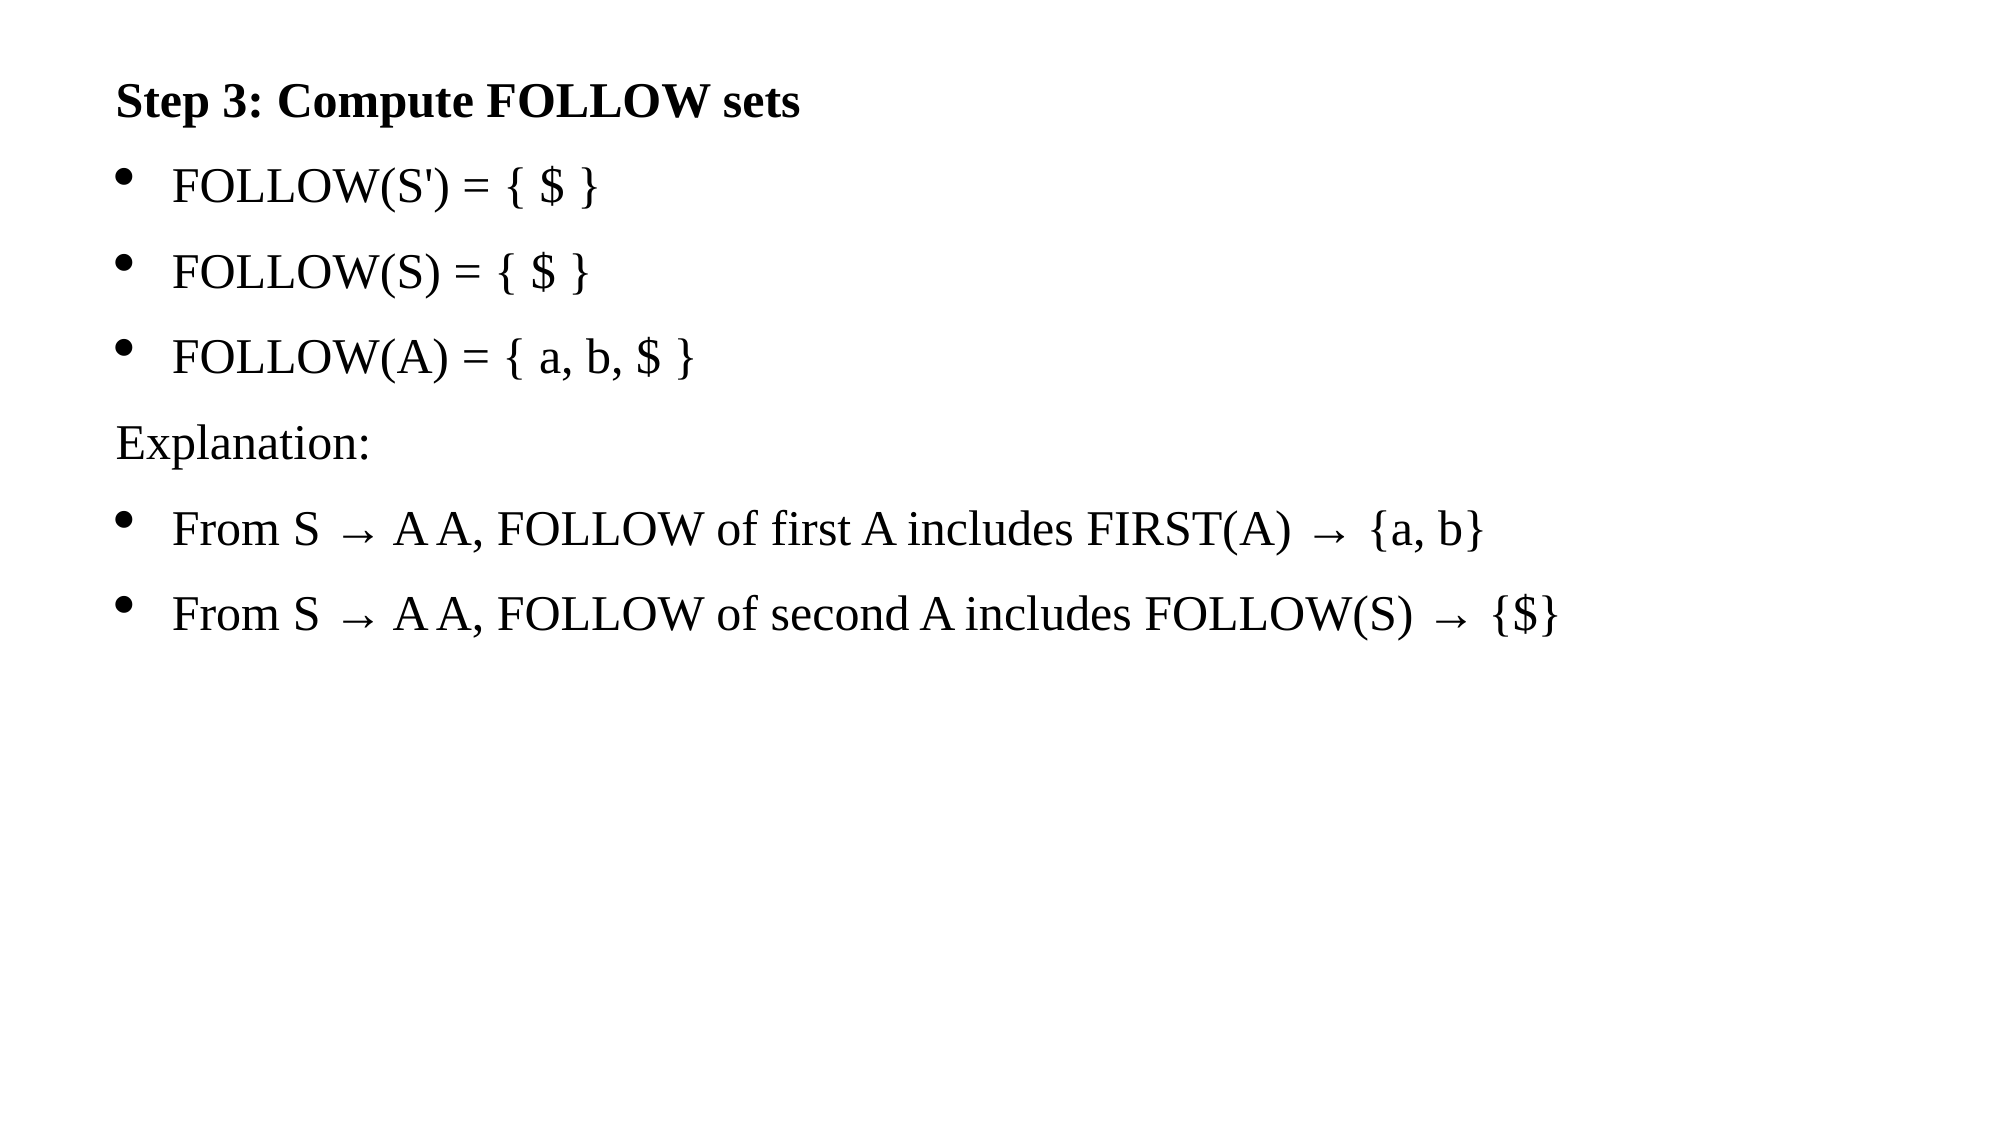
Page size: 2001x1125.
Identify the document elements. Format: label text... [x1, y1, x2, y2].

text_box Step 3: Compute FOLLOW sets FOLLOW(S') = { $ } FOLLOW(S) = { $ } FOLLOW(A) = { a, b, $ } Explanation: From S → A A, FOLLOW of first A includes FIRST(A) → {a, b} From S → A A, FOLLOW of second A includes FOLLOW(S) → {$} [100, 50, 1771, 649]
